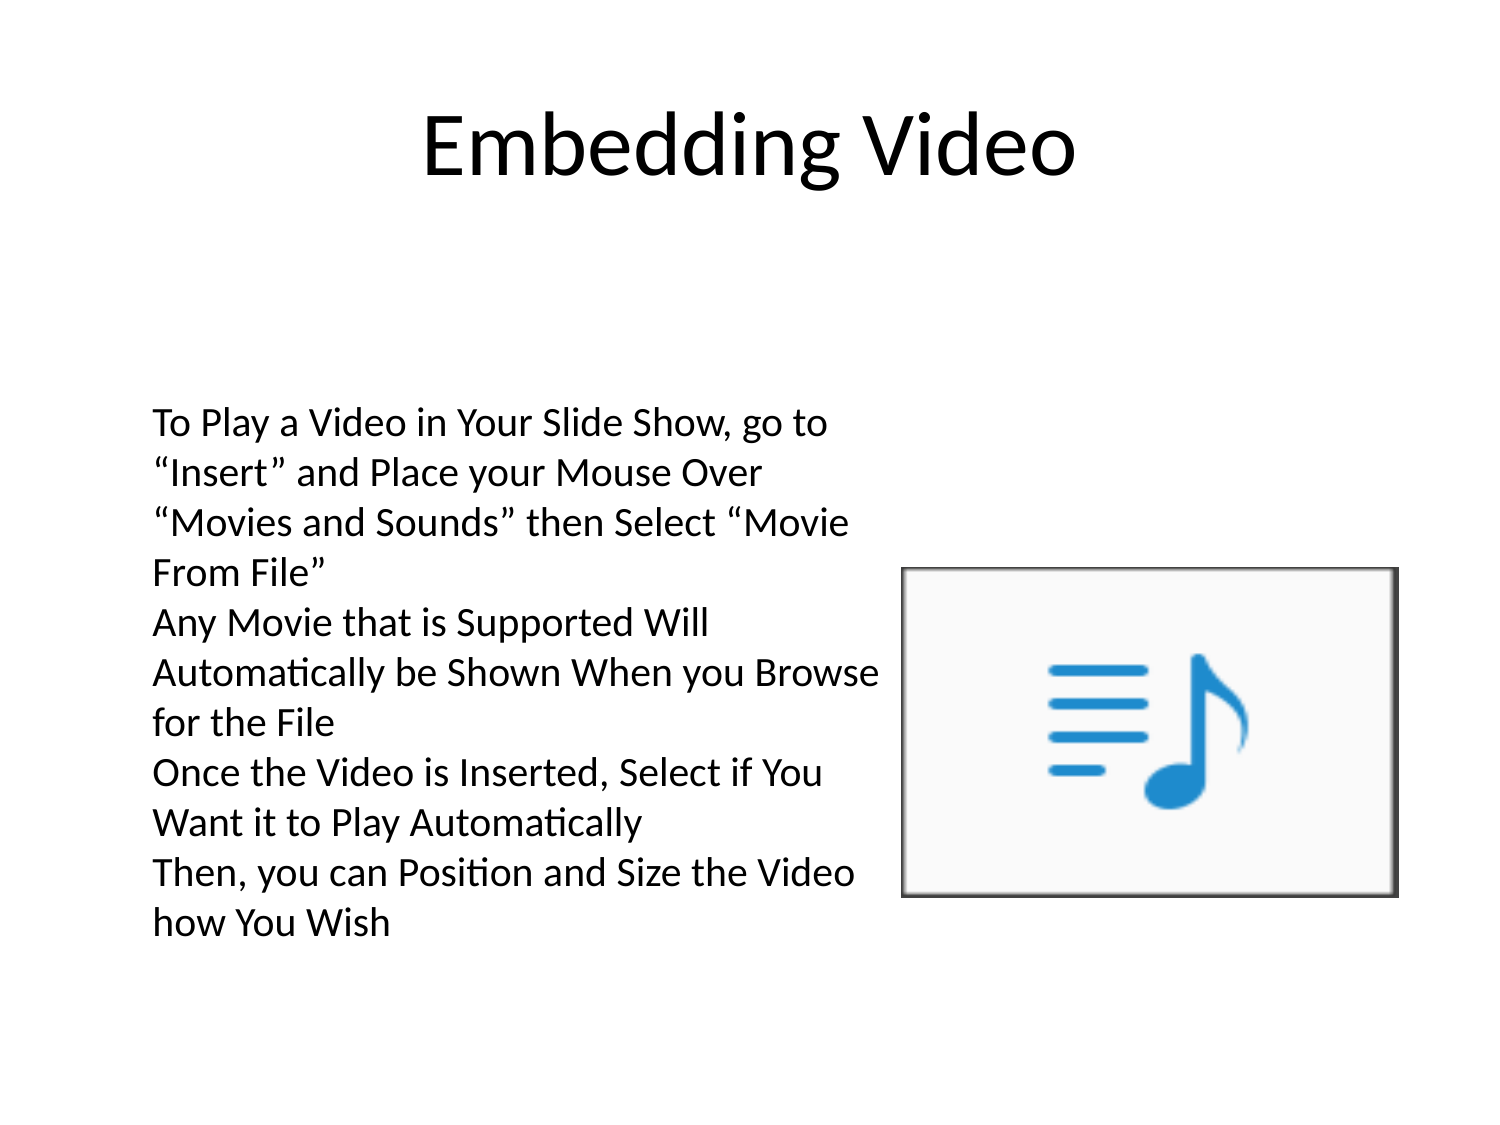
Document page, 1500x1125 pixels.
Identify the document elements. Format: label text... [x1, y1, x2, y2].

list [899, 565, 1400, 900]
title Embedding Video [75, 45, 1425, 233]
list To Play a Video in Your Slide Show, go to “Insert” and Place your Mouse Over “Movies and Sounds” then Select “Movie From File” Any Movie that is Supported Will Automatically be Shown When you Browse for the File Once the Video is Inserted, Select if You Want it to Play Automatically Then, you can Position and Size the Video how You Wish [137, 387, 900, 1075]
